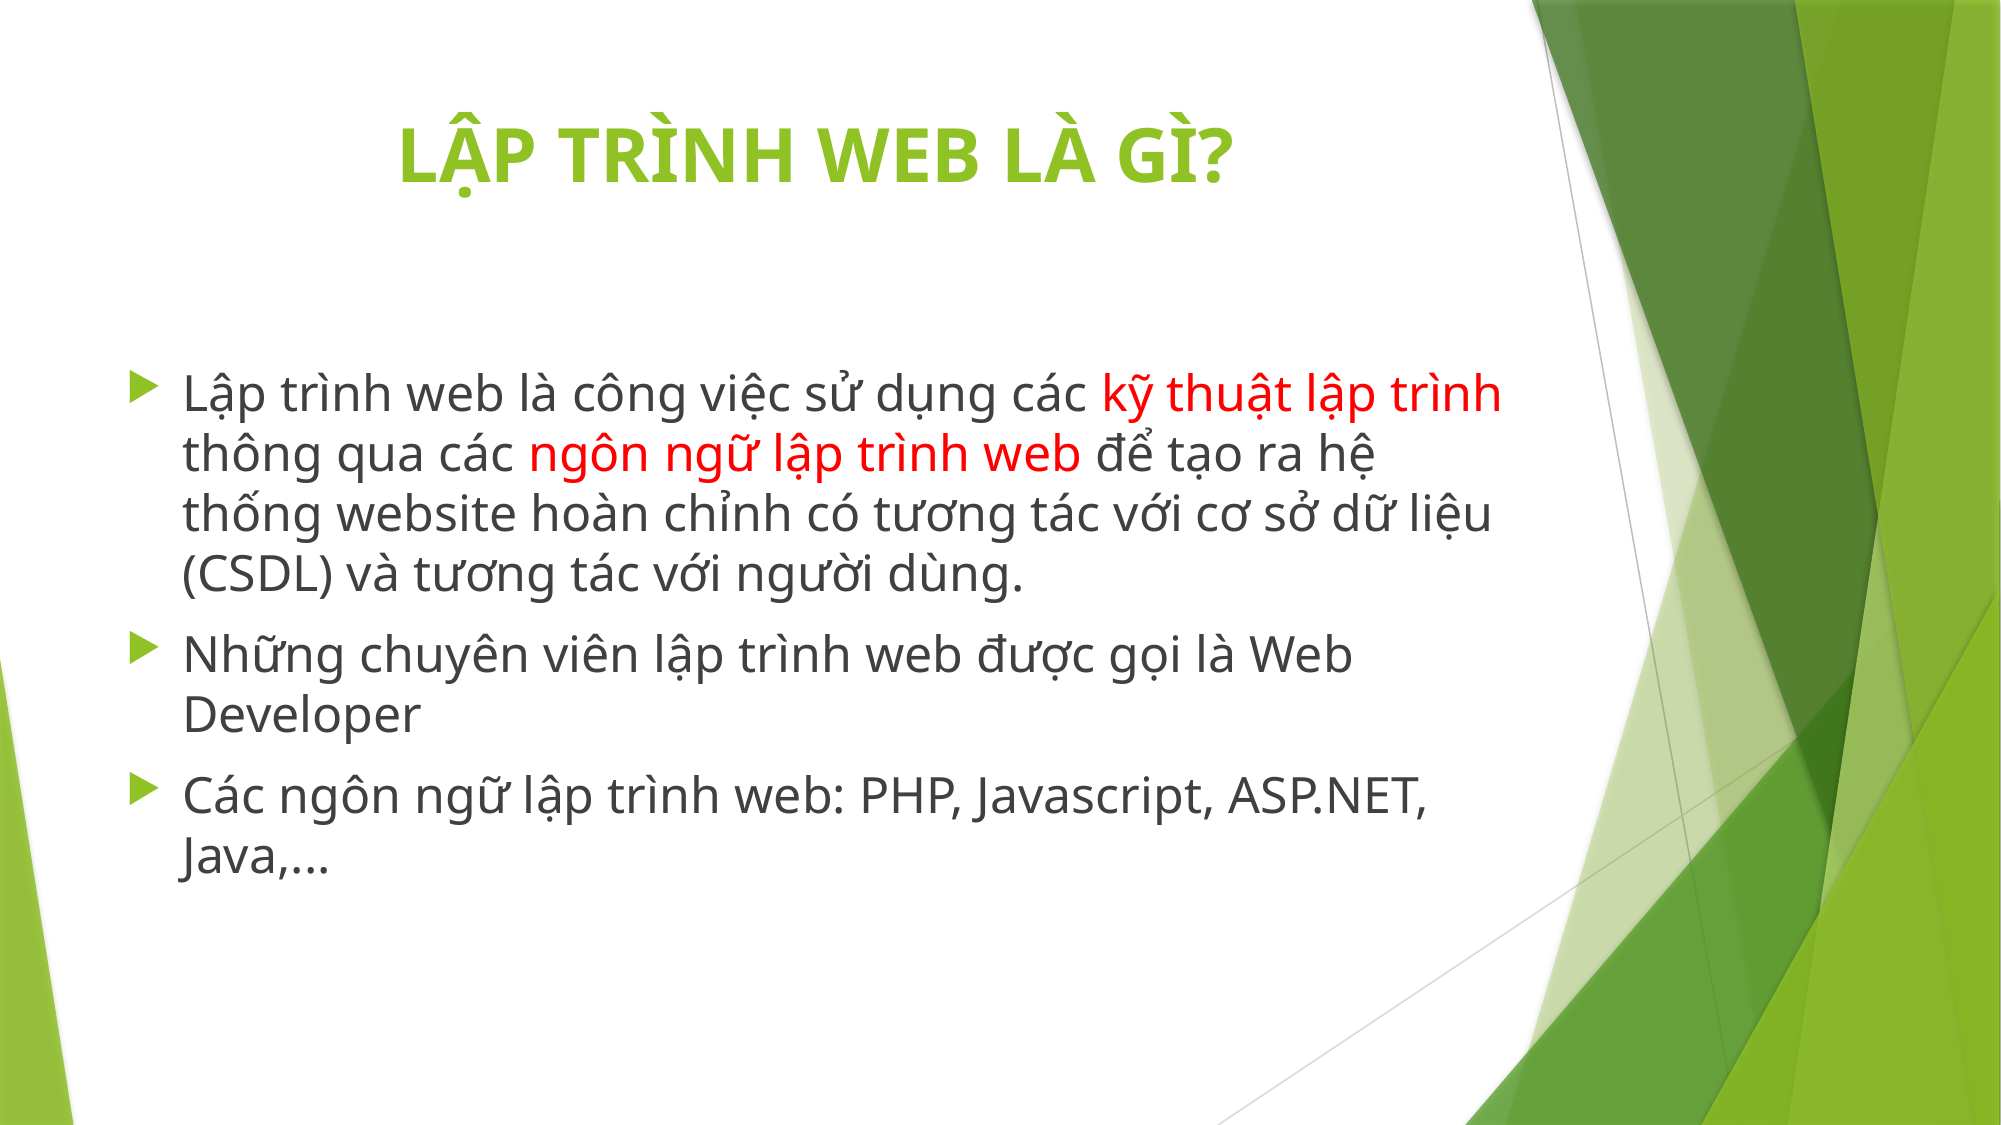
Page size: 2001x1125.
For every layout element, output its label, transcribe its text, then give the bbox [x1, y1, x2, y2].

title LẬP TRÌNH WEB LÀ GÌ? [111, 99, 1522, 317]
list Lập trình web là công việc sử dụng các kỹ thuật lập trình thông qua các ngôn ngữ lập trình web để tạo ra hệ thống website hoàn chỉnh có tương tác với cơ sở dữ liệu (CSDL) và tương tác với người dùng. Những chuyên viên lập trình web được gọi là Web Developer Các ngôn ngữ lập trình web: PHP, Javascript, ASP.NET, Java,... [111, 354, 1522, 992]
